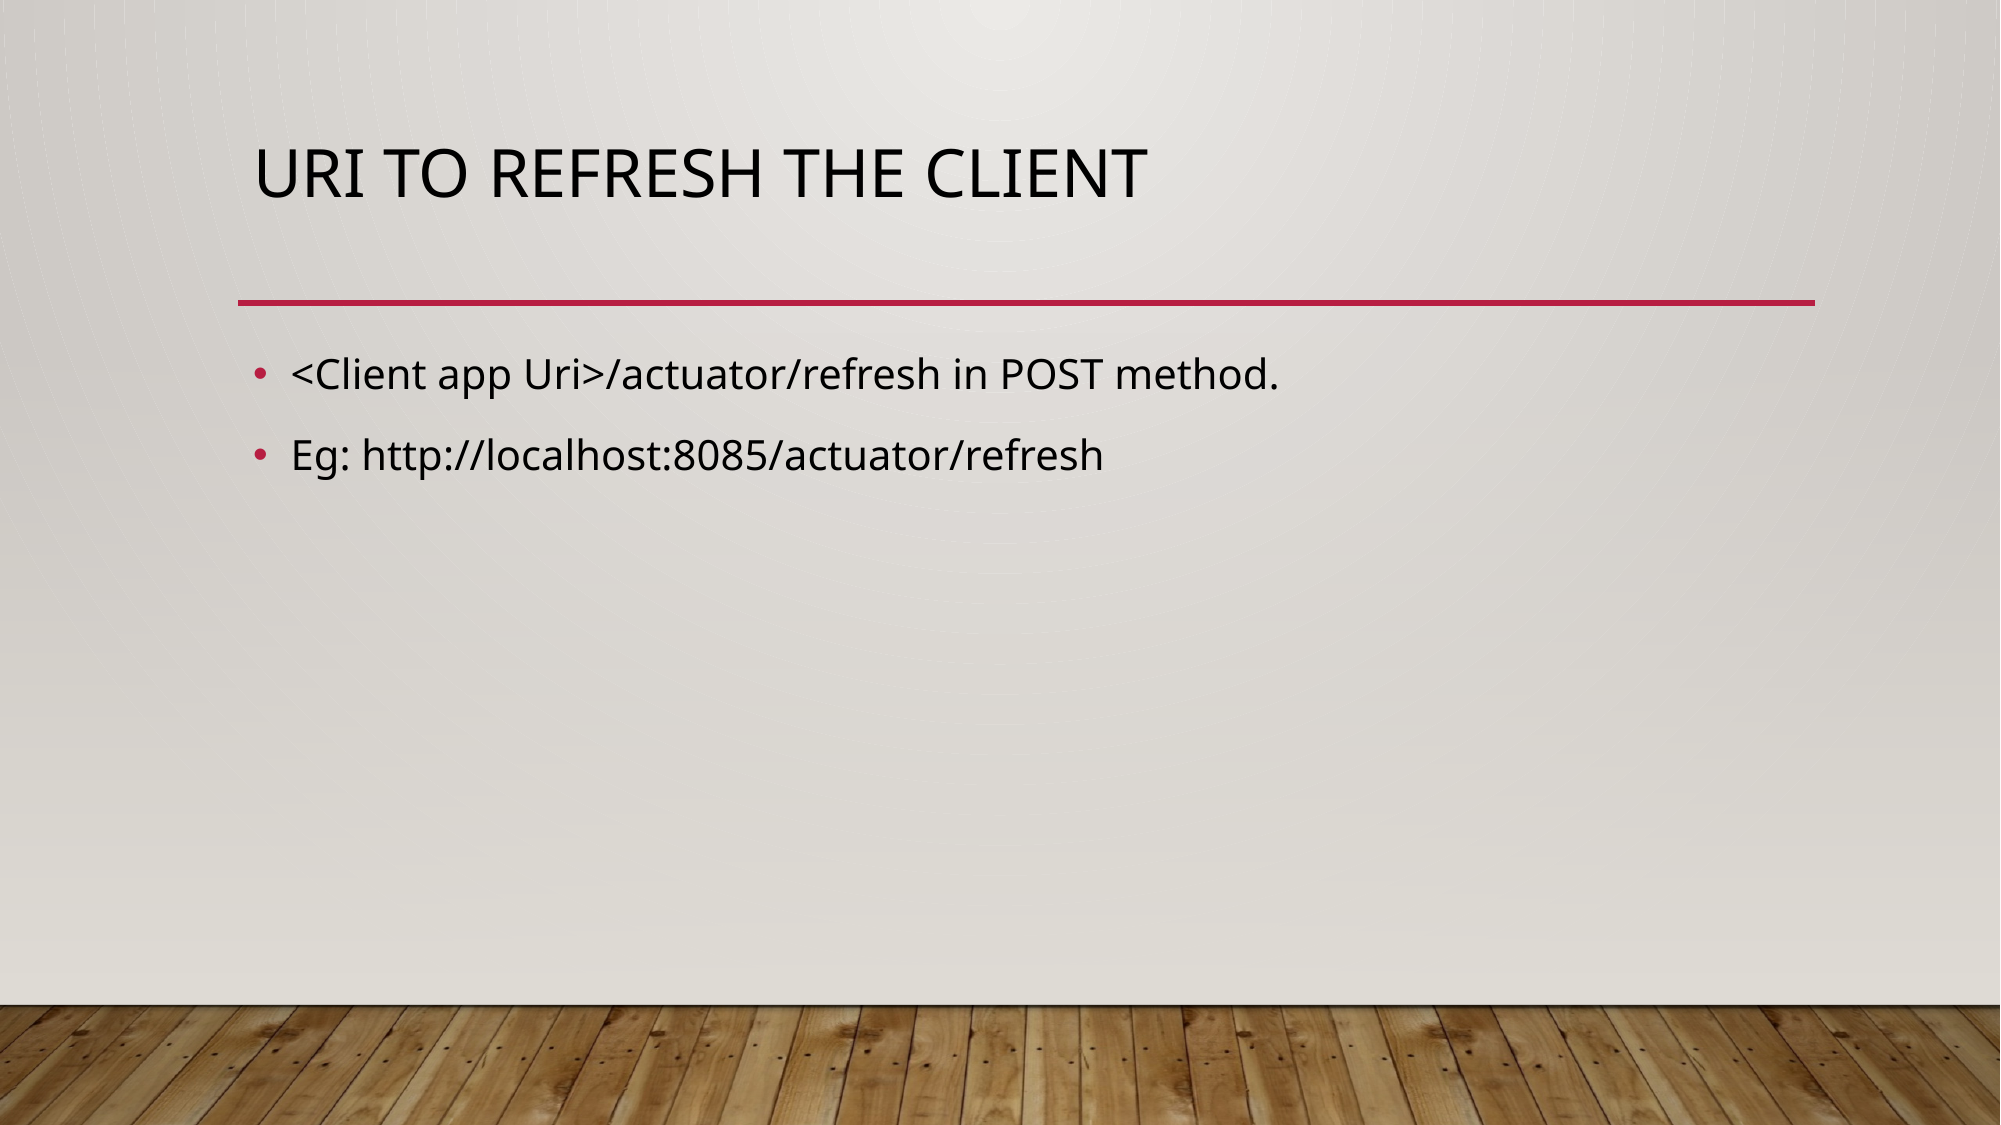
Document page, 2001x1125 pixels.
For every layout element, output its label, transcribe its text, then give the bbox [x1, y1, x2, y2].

list <Client app Uri>/actuator/refresh in POST method. Eg: http://localhost:8085/actuator/refresh [238, 330, 1814, 897]
picture [0, 1005, 2000, 1125]
title Uri to refresh the client [238, 131, 1814, 305]
